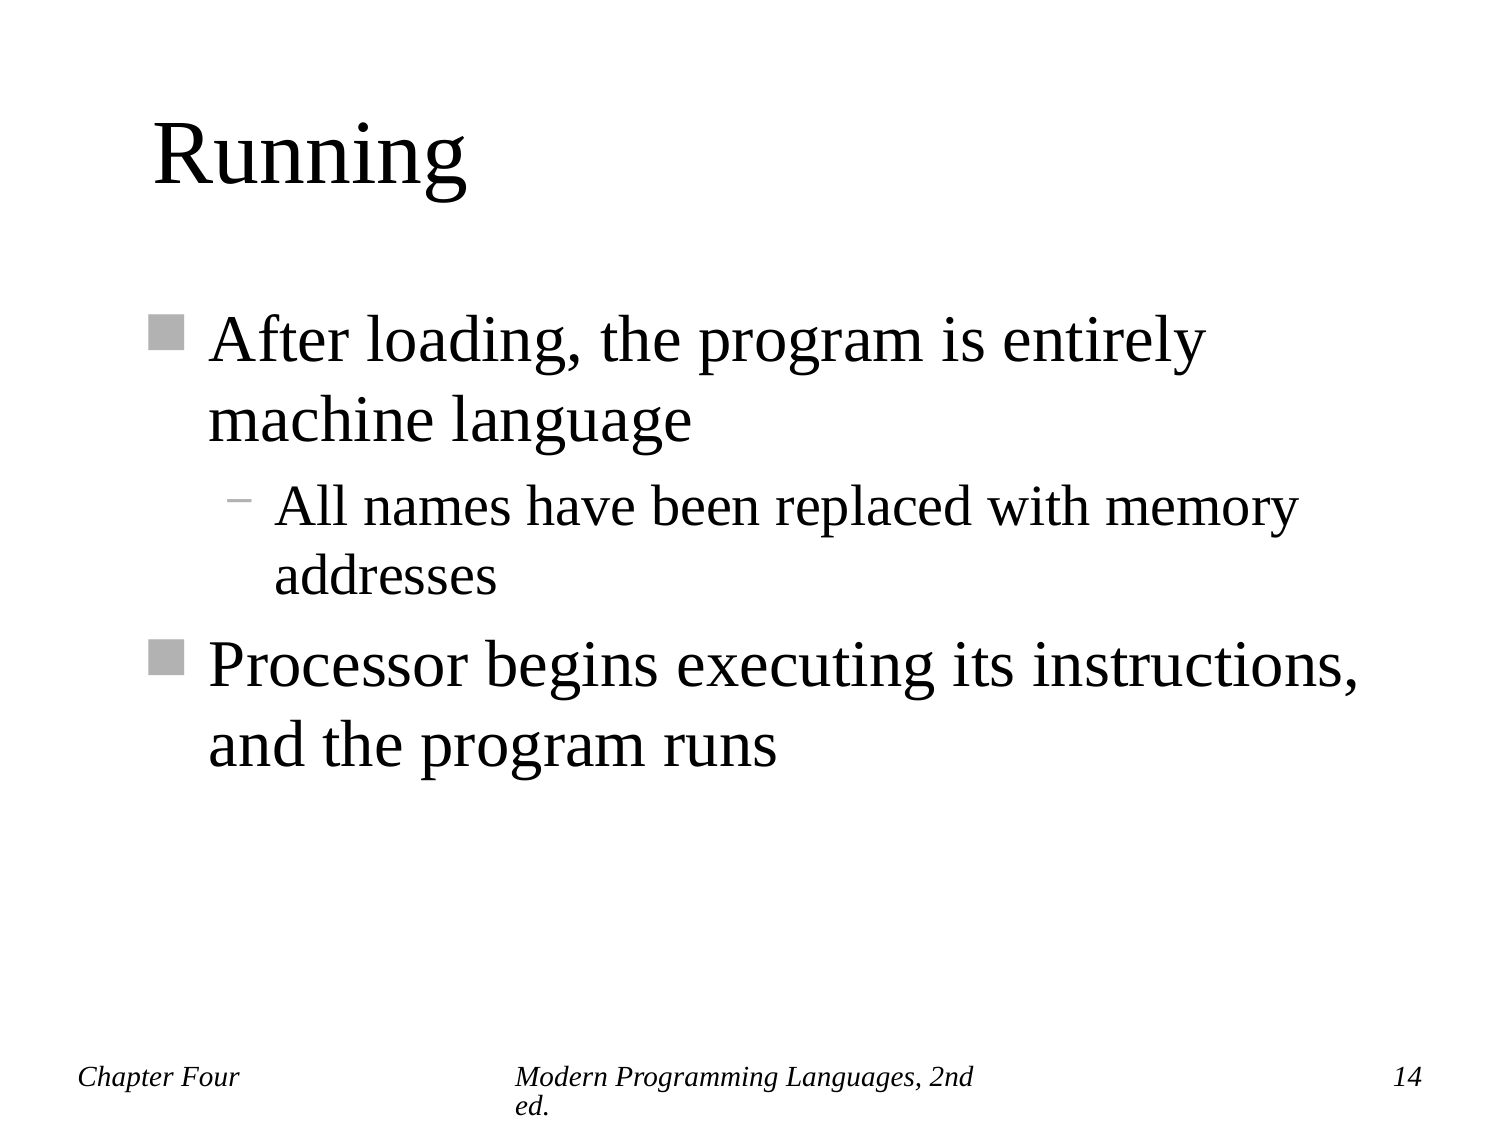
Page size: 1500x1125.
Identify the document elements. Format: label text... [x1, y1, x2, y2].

slide_number Chapter Four [62, 1036, 401, 1113]
footer Modern Programming Languages, 2nd ed. [499, 1036, 1001, 1113]
title Running [137, 56, 1413, 238]
slide_number 14 [1124, 1036, 1438, 1113]
list After loading, the program is entirely machine language All names have been replaced with memory addresses Processor begins executing its instructions, and the program runs [137, 287, 1413, 1013]
